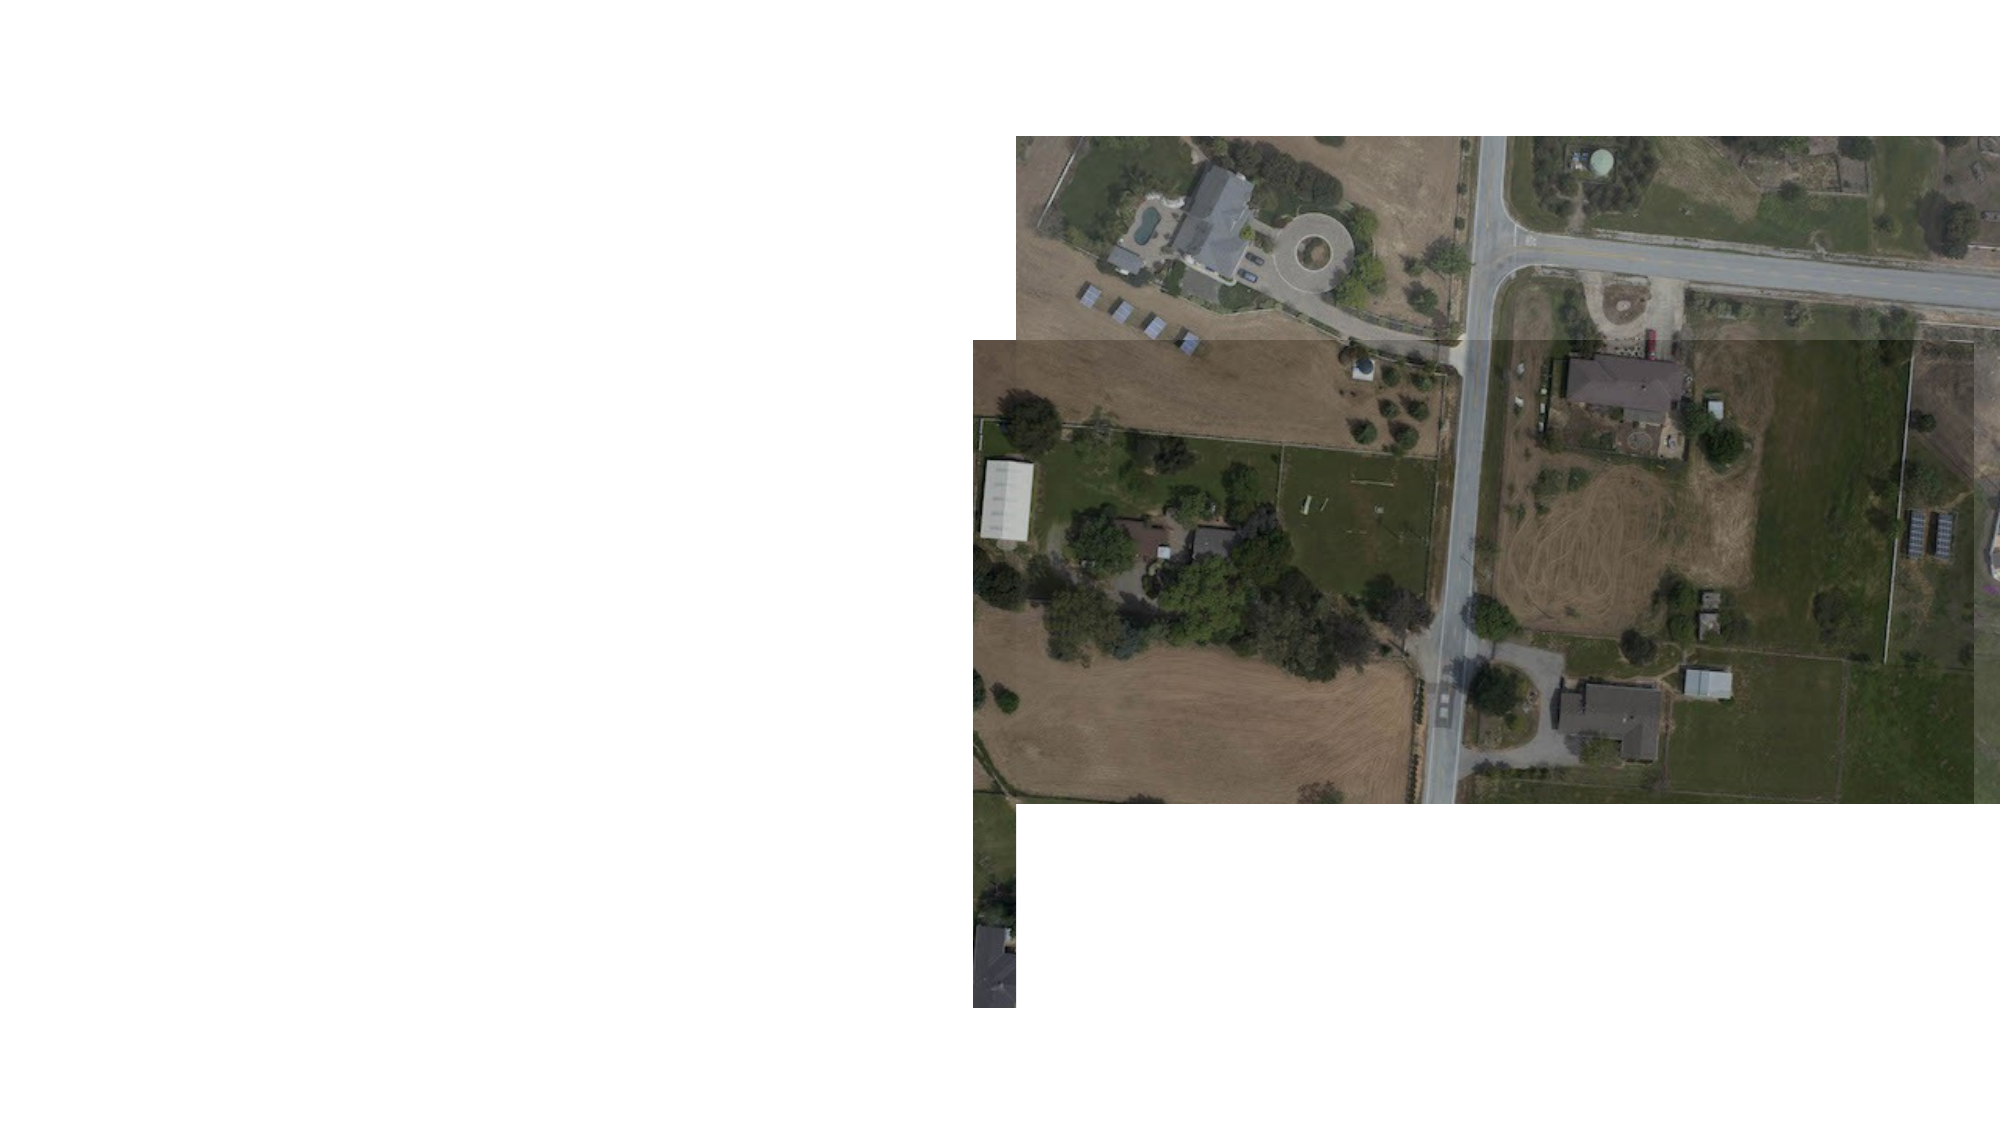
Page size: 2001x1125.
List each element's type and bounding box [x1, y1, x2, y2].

list [1016, 136, 2000, 804]
picture [973, 340, 1974, 1008]
